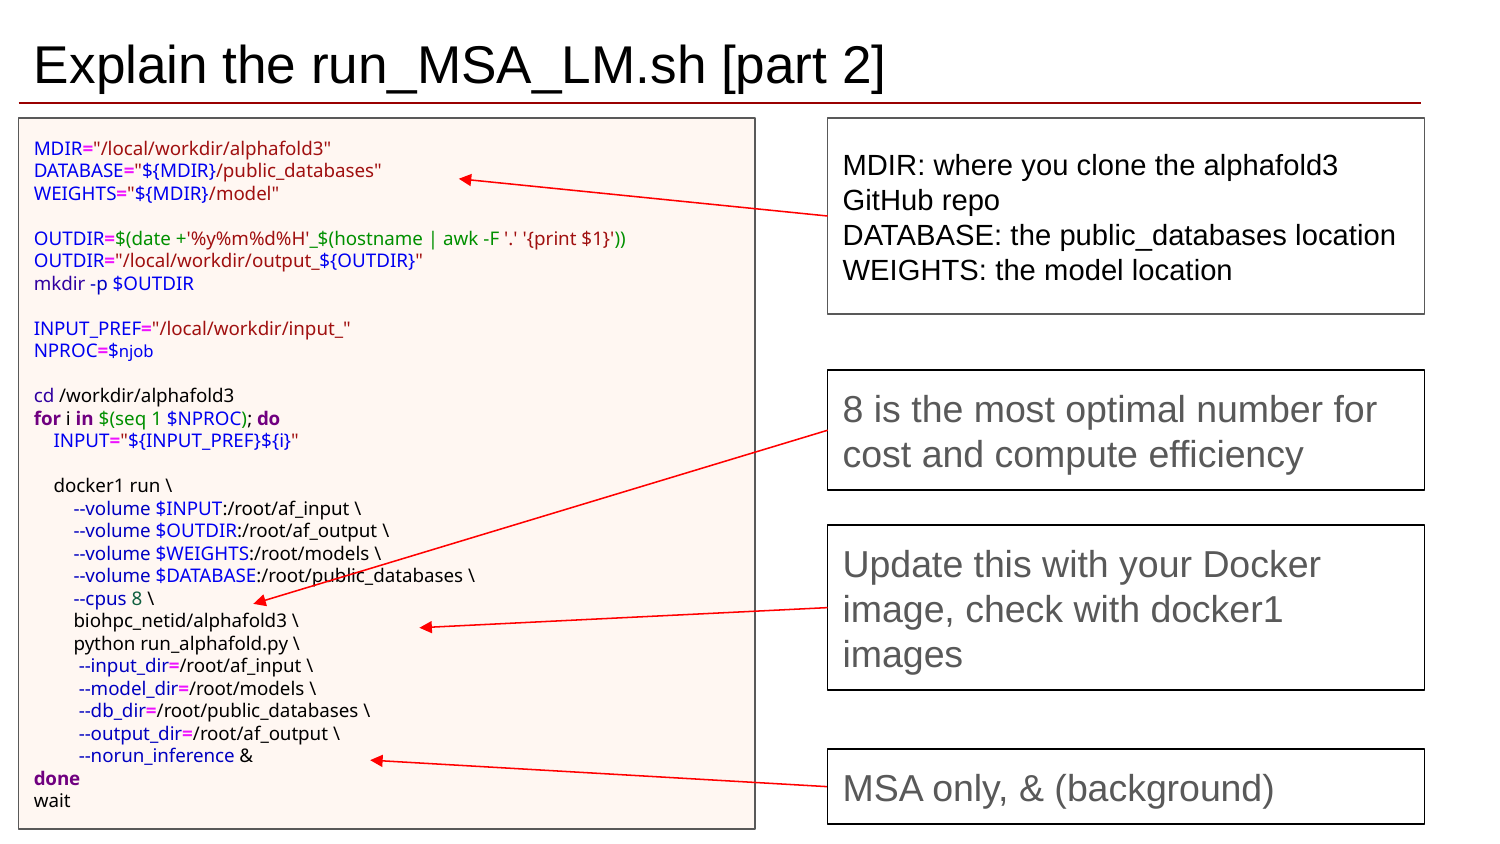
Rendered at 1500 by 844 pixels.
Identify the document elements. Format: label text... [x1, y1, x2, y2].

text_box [458, 178, 828, 217]
text_box 8 is the most optimal number for cost and compute efficiency [827, 370, 1425, 491]
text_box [419, 610, 828, 629]
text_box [369, 759, 828, 788]
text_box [253, 430, 828, 605]
text_box MDIR: where you clone the alphafold3 GitHub repo DATABASE: the public_databases location WEIGHTS: the model location [827, 118, 1425, 314]
text_box MSA only, & (background) [827, 749, 1425, 825]
text_box MDIR="/local/workdir/alphafold3" DATABASE="${MDIR}/public_databases" WEIGHTS="${MDIR}/model" OUTDIR=$(date +'%y%m%d%H'_$(hostname | awk -F '.' '{print $1}')) OUTDIR="/local/workdir/output_${OUTDIR}" mkdir -p $OUTDIR INPUT_PREF="/local/workdir/input_" NPROC=$njob cd /workdir/alphafold3 for i in $(seq 1 $NPROC); do INPUT="${INPUT_PREF}${i}" docker1 run \ --volume $INPUT:/root/af_input \ --volume $OUTDIR:/root/af_output \ --volume $WEIGHTS:/root/models \ --volume $DATABASE:/root/public_databases \ --cpus 8 \ biohpc_netid/alphafold3 \ python run_alphafold.py \ --input_dir=/root/af_input \ --model_dir=/root/models \ --db_dir=/root/public_databases \ --output_dir=/root/af_output \ --norun_inference & done wait [18, 118, 755, 830]
title Explain the run_MSA_LM.sh [part 2] [18, 15, 1417, 109]
text_box Update this with your Docker image, check with docker1 images [827, 525, 1425, 691]
